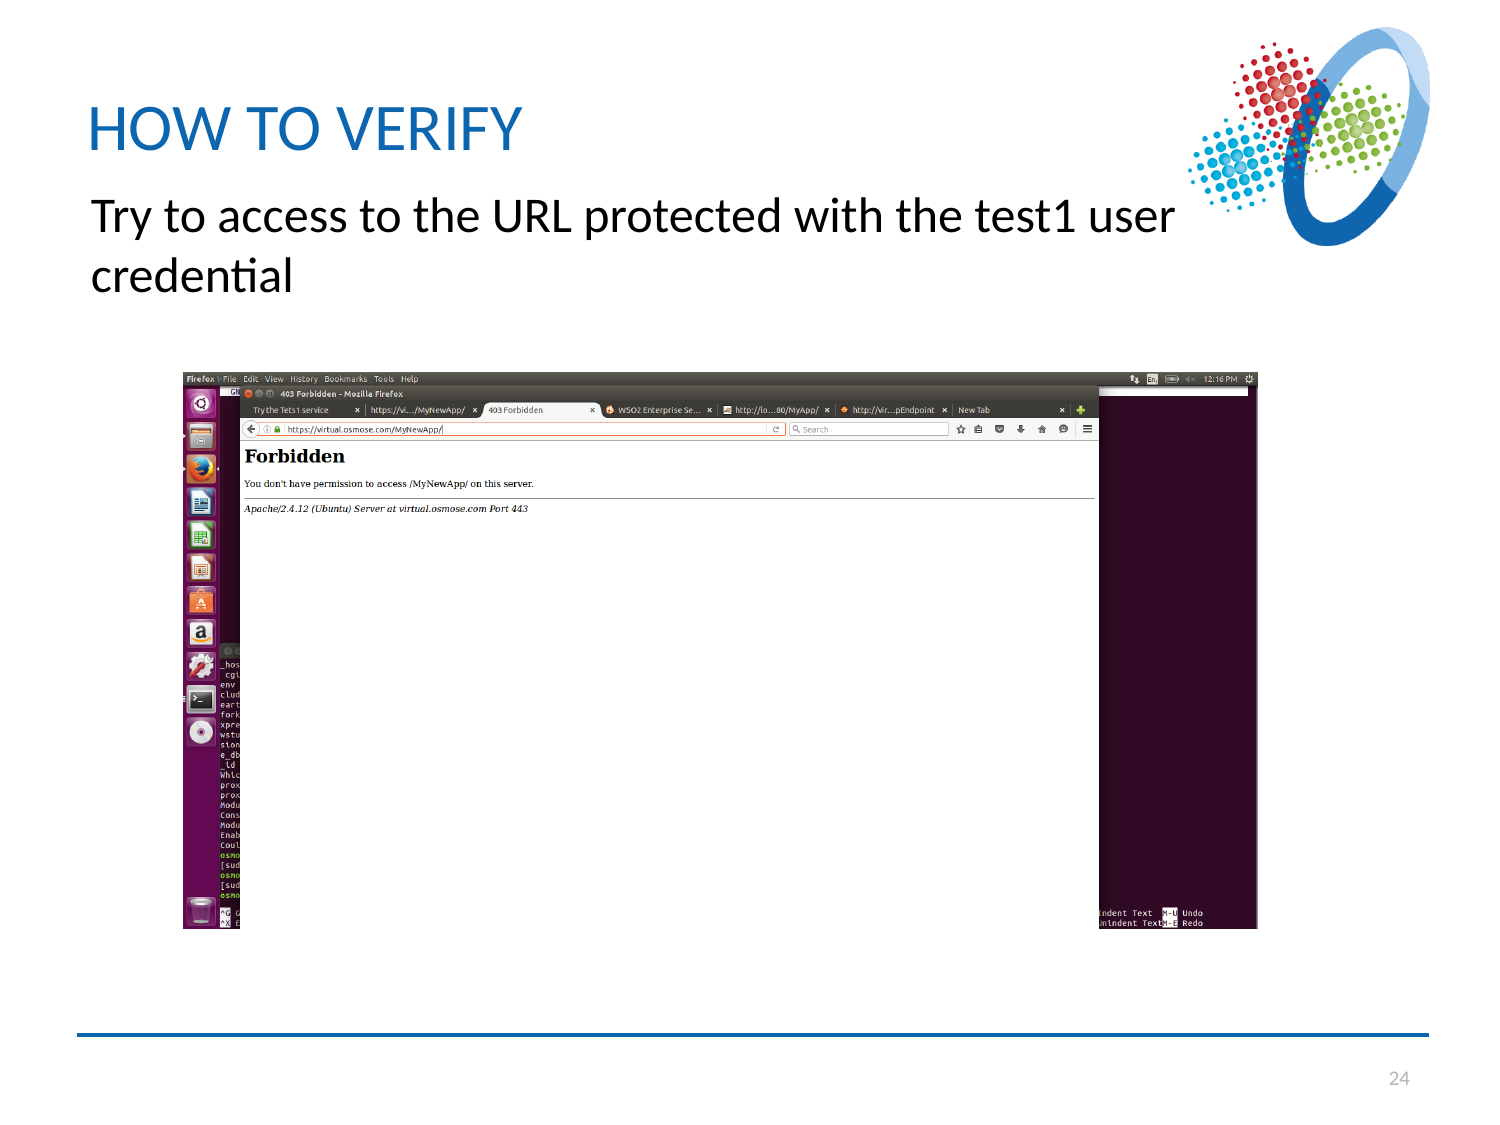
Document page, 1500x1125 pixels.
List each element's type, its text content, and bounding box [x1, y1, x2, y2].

picture [182, 372, 1259, 929]
title HOW TO VERIFY [72, 45, 1279, 203]
slide_number 24 [1074, 1046, 1425, 1107]
picture [1187, 27, 1430, 246]
text_box Try to access to the URL protected with the test1 user credential [76, 174, 1279, 370]
